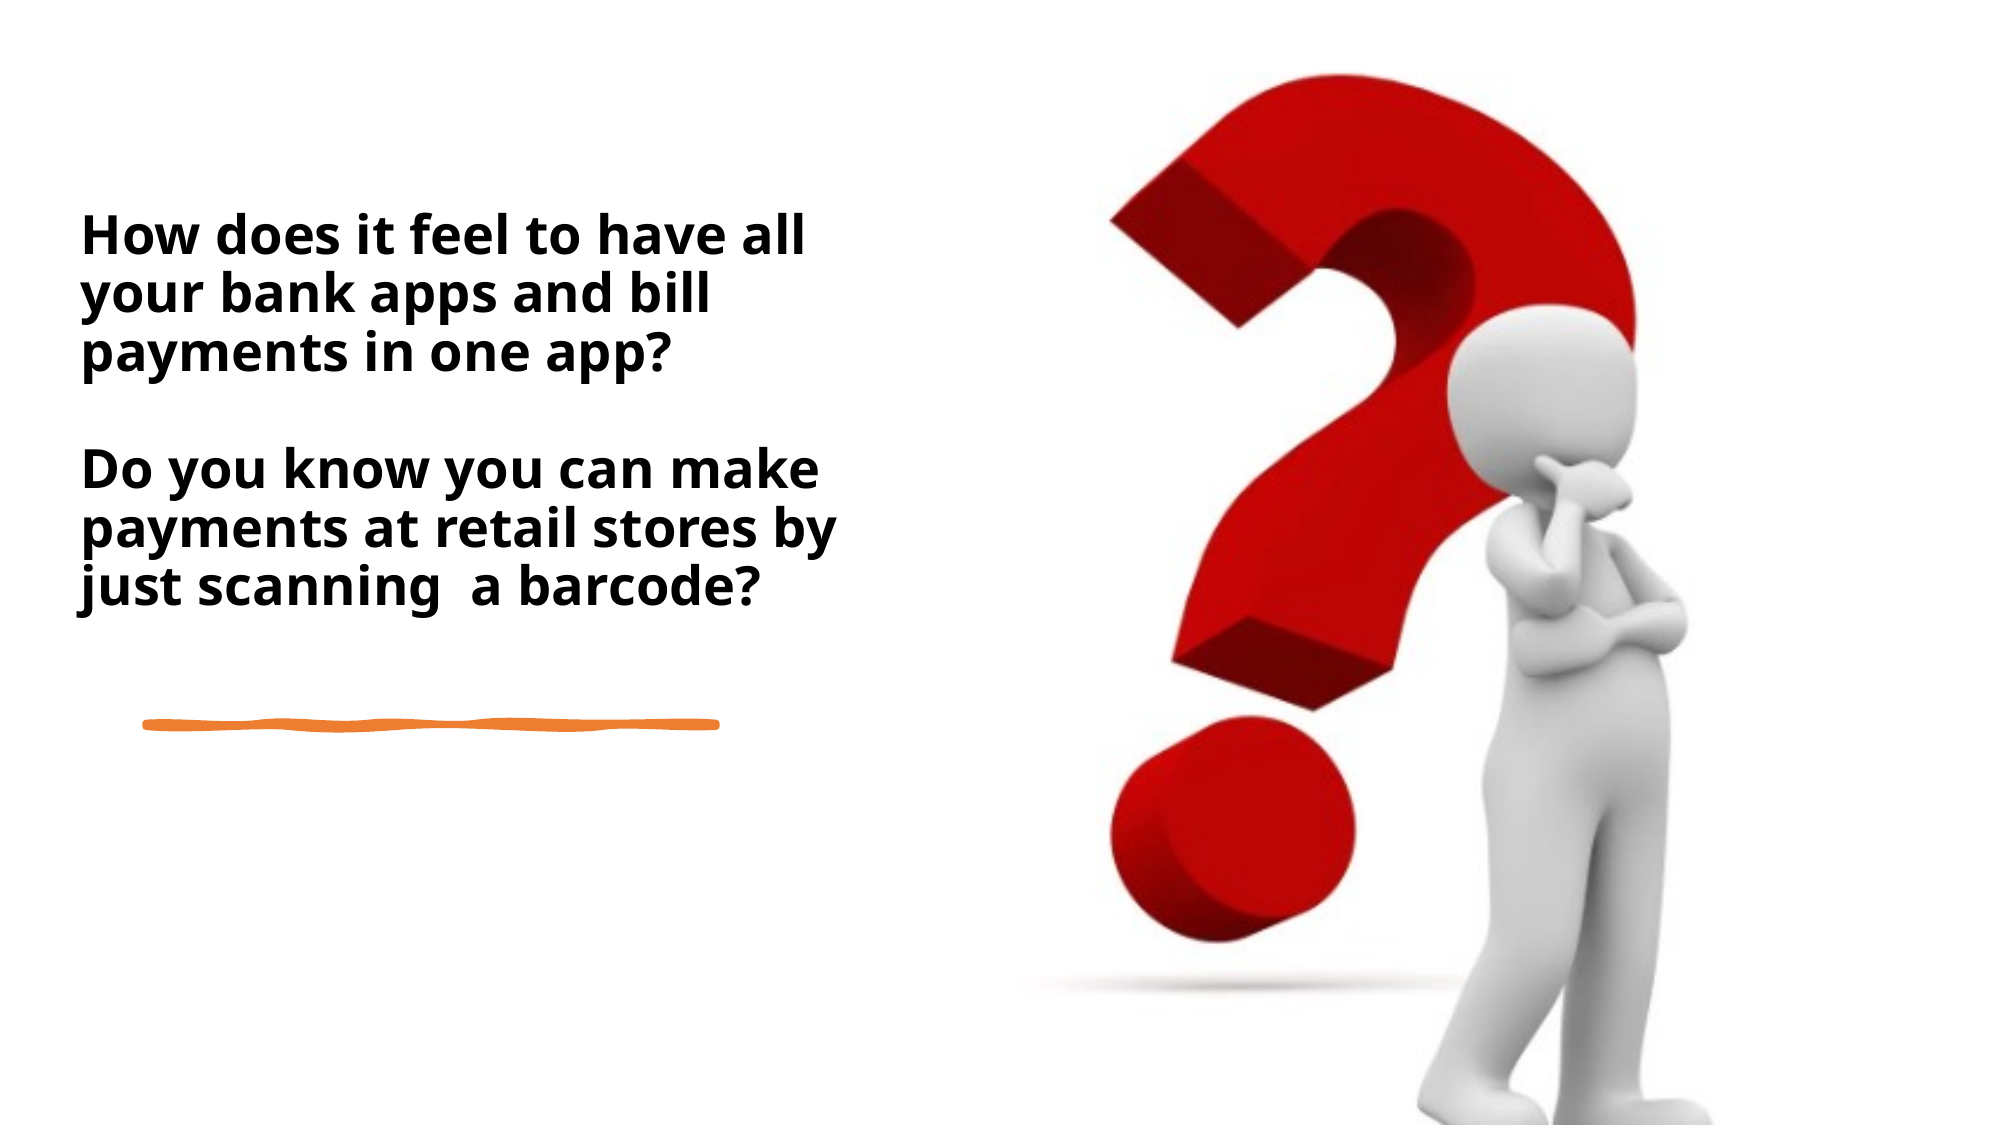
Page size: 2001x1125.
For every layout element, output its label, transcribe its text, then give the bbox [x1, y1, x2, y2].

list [871, 0, 2000, 1125]
text_box [0, 0, 871, 1125]
title How does it feel to have all your bank apps and bill payments in one app? Do you know you can make payments at retail stores by just scanning a barcode? [65, 104, 858, 690]
text_box [144, 720, 718, 730]
